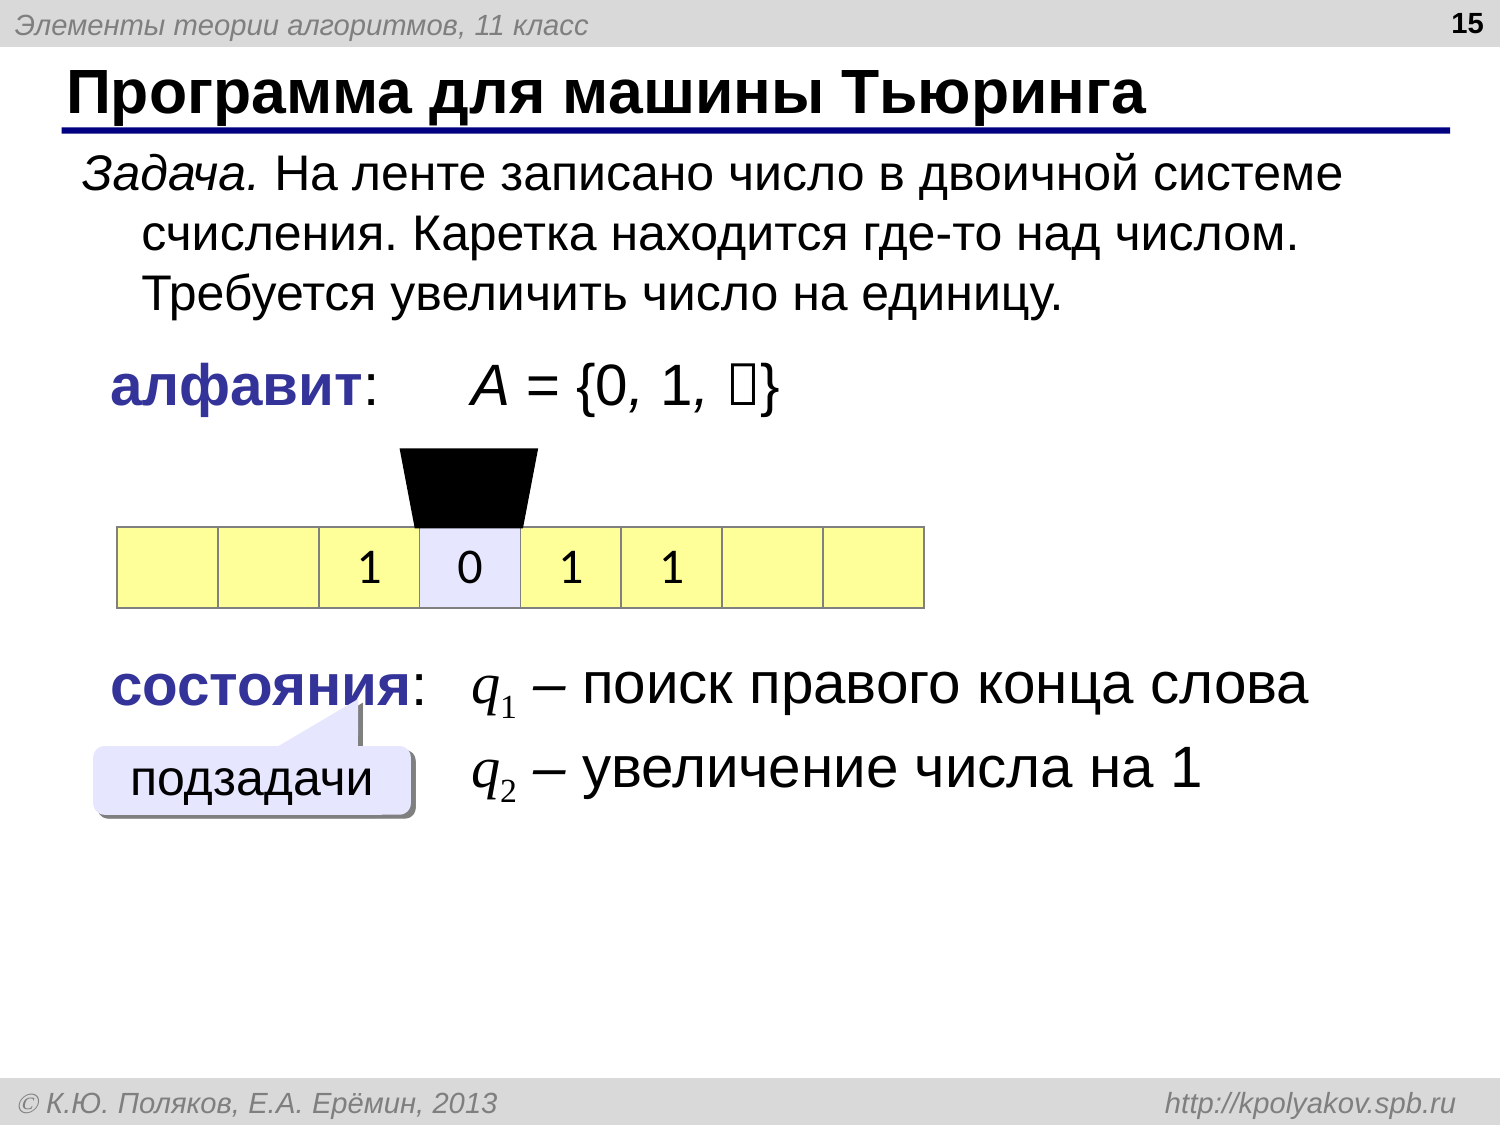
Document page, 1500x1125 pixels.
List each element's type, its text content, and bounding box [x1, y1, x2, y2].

text_box q1 – поиск правого конца слова [456, 637, 1430, 722]
table_header 1 [521, 528, 620, 607]
table_header 0 [420, 528, 520, 607]
table_header 1 [622, 528, 721, 607]
text_box Задача. На ленте записано число в двоичной системе счисления. Каретка находится где-то над числом. Требуется увеличить число на единицу. [67, 132, 1452, 328]
title Программа для машины Тьюринга [51, 49, 1425, 127]
table_header [219, 528, 318, 607]
table_header 1 [320, 528, 419, 607]
text_box подзадачи [93, 698, 411, 815]
text_box состояния: [95, 639, 456, 725]
slide_number 15 [1148, 0, 1500, 75]
text_box A = {0, 1, } [456, 340, 836, 425]
text_box [400, 449, 538, 528]
text_box алфавит: [95, 340, 432, 425]
table_header [118, 528, 217, 607]
table_header [723, 528, 822, 607]
table_header [824, 528, 923, 607]
text_box q2 – увеличение числа на 1 [456, 722, 1430, 817]
